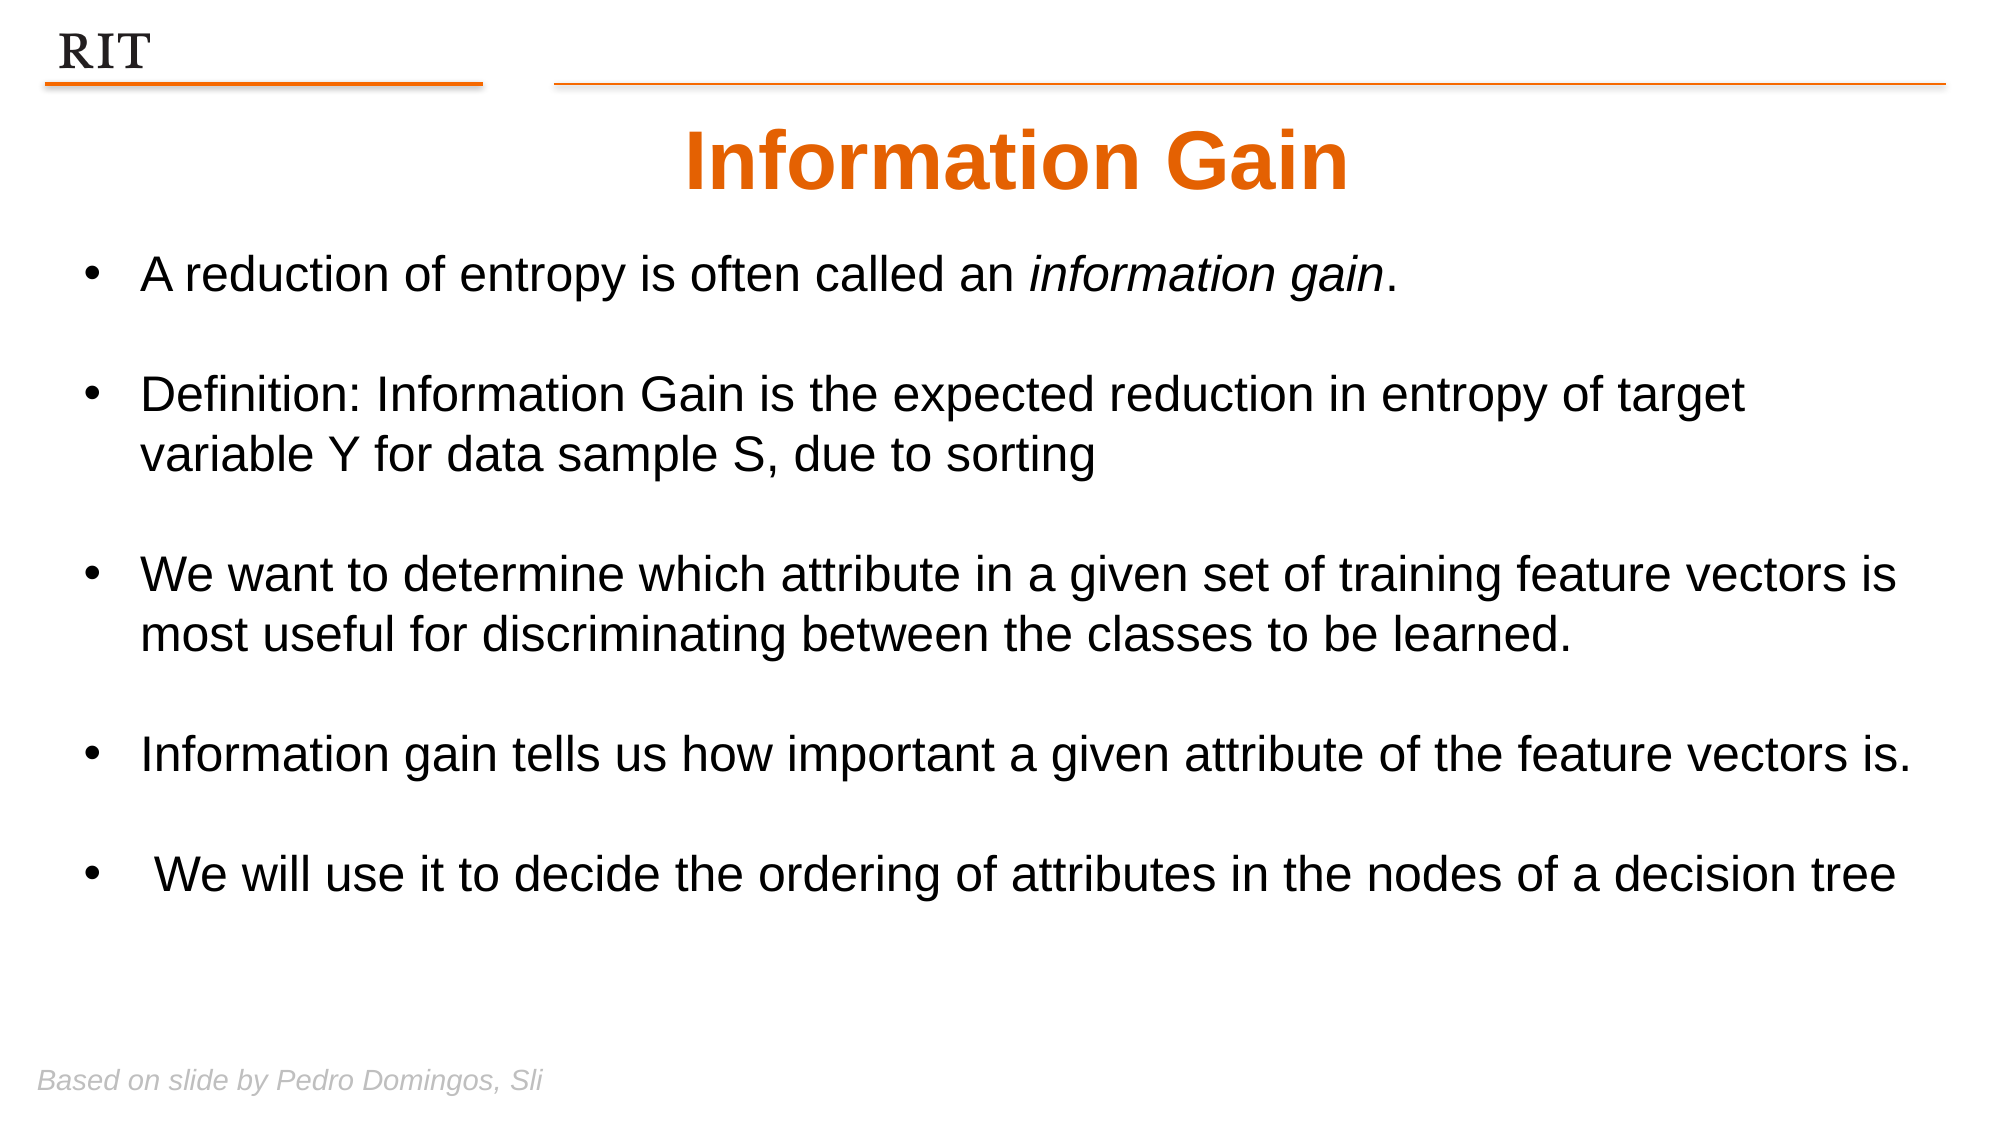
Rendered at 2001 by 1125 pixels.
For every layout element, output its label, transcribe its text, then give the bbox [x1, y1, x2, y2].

text_box A reduction of entropy is often called an information gain. Definition: Information Gain is the expected reduction in entropy of target variable Y for data sample S, due to sorting We want to determine which attribute in a given set of training feature vectors is most useful for discriminating between the classes to be learned. Information gain tells us how important a given attribute of the feature vectors is. We will use it to decide the ordering of attributes in the nodes of a decision tree [63, 221, 1951, 1064]
title Information Gain [117, 114, 1918, 198]
text_box Based on slide by Pedro Domingos, Sli [22, 1054, 760, 1104]
